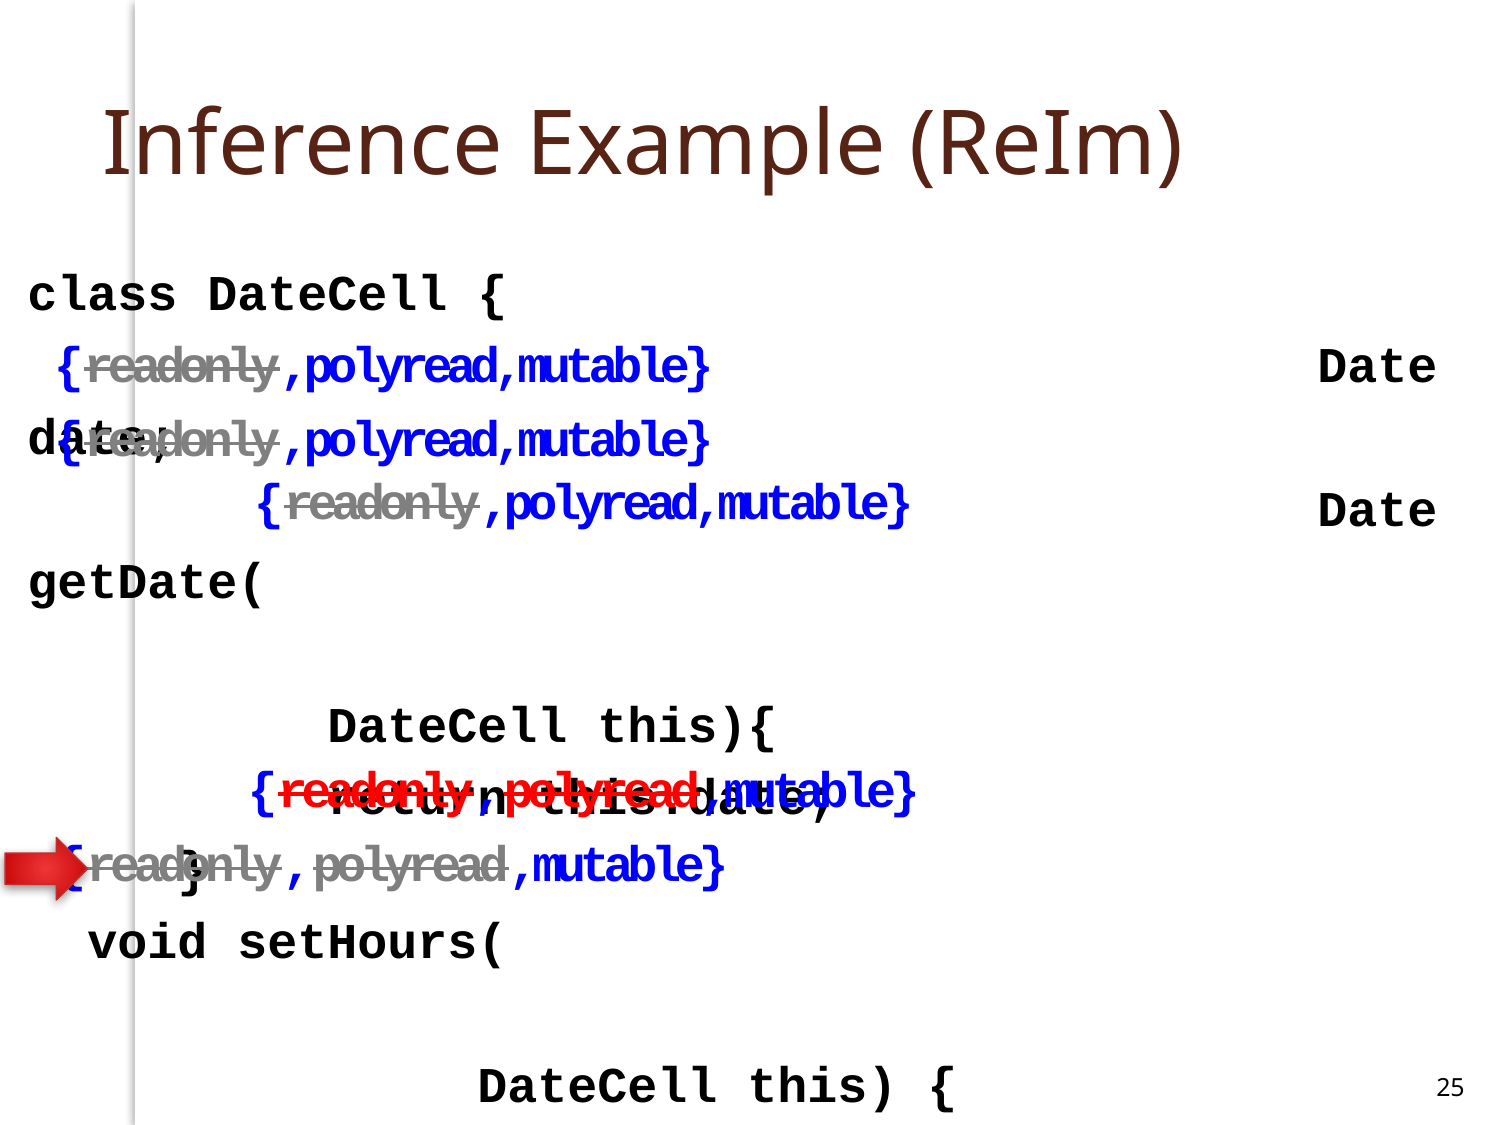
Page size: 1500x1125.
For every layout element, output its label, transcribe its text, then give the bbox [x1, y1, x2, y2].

text_box {readonly,polyread,mutable} [41, 824, 767, 899]
text_box [4, 836, 89, 901]
text_box {readonly,polyread,mutable} [232, 749, 959, 825]
text_box class DateCell { Date date; Date getDate( DateCell this){ return this.date; } void setHours( DateCell this) { Date md = this.getDate(); md.hour = 2; } } [12, 240, 1500, 1125]
slide_number 25 [1413, 1034, 1488, 1113]
title Inference Example (ReIm) [87, 45, 1418, 233]
text_box {readonly,polyread,mutable} [39, 324, 753, 399]
text_box {readonly,polyread,mutable} [239, 462, 953, 538]
text_box {readonly,polyread,mutable} [39, 399, 753, 474]
